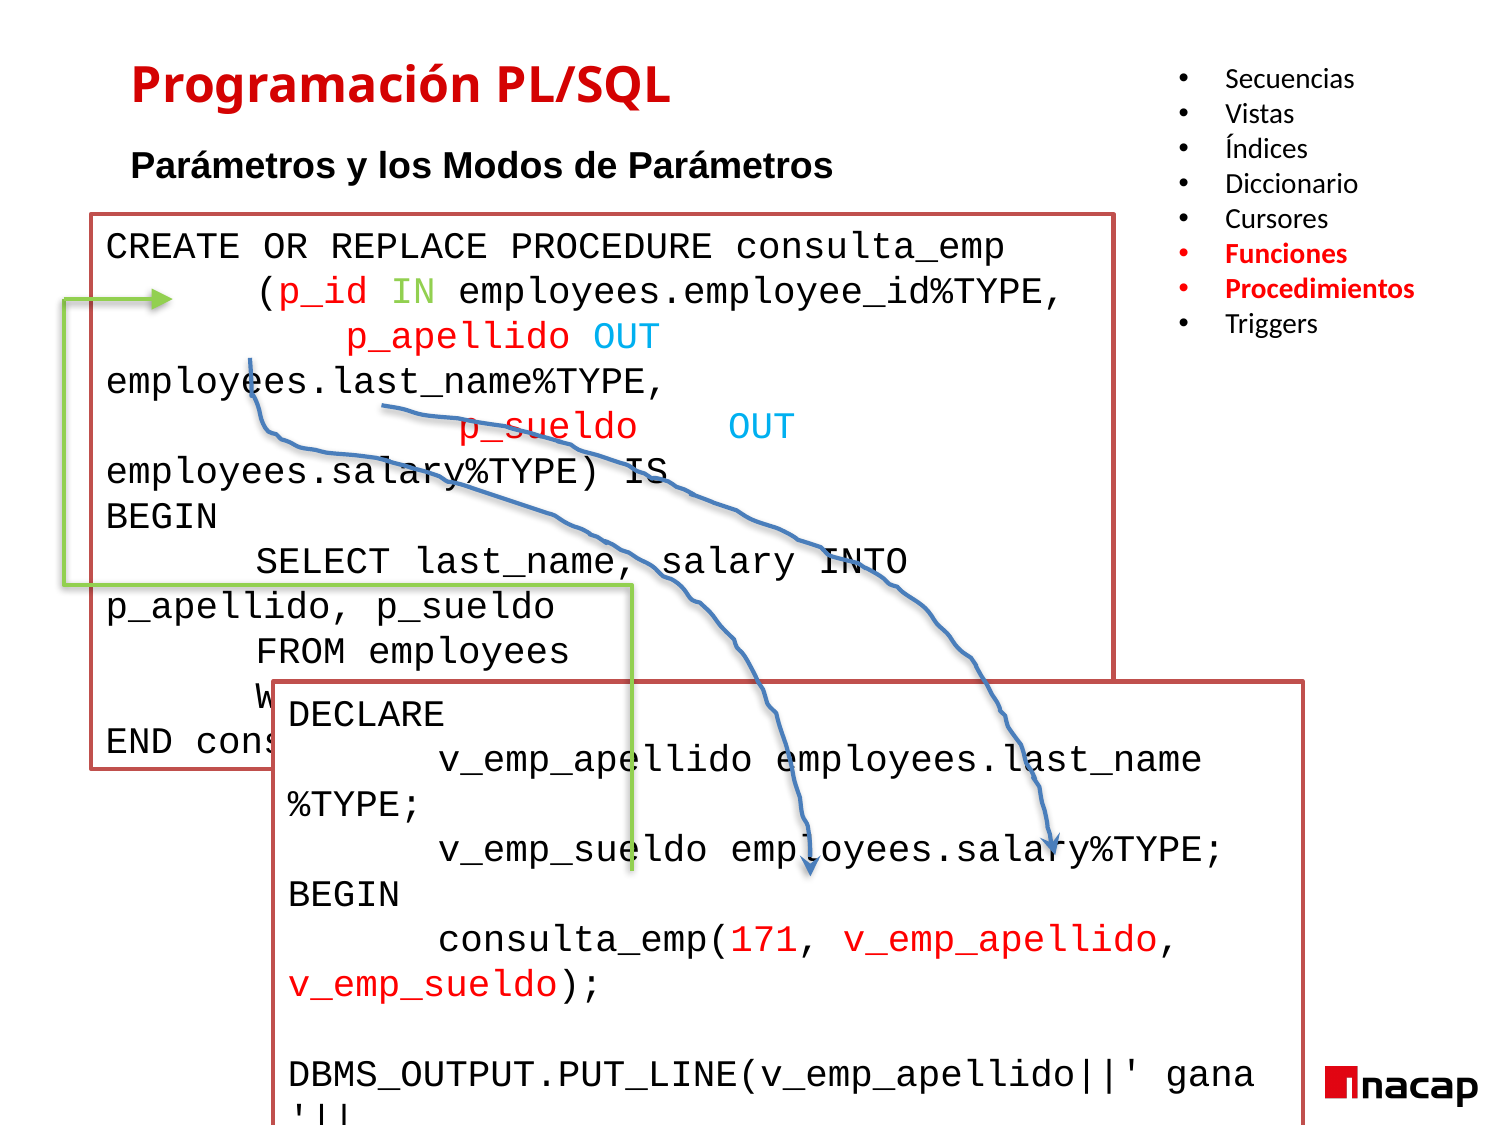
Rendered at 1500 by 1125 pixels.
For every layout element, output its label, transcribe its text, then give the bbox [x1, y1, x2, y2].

text_box DECLARE v_emp_apellido employees.last_name%TYPE; v_emp_sueldo employees.salary%TYPE; BEGIN consulta_emp(171, v_emp_apellido, v_emp_sueldo); DBMS_OUTPUT.PUT_LINE(v_emp_apellido||' gana '|| to_char(v_emp_sueldo, '$999,999.00')); END; [271, 679, 1305, 1125]
title Programación PL/SQL [115, 29, 716, 133]
text_box CREATE OR REPLACE PROCEDURE consulta_emp (p_id IN employees.employee_id%TYPE, p_apellido OUT employees.last_name%TYPE, p_sueldo OUT employees.salary%TYPE) IS BEGIN SELECT last_name, salary INTO p_apellido, p_sueldo FROM employees WHERE employee_id = p_id; END consulta_emp; [89, 212, 1116, 679]
text_box [637, 470, 1060, 856]
text_box Secuencias Vistas Índices Diccionario Cursores Funciones Procedimientos Triggers [1163, 52, 1443, 347]
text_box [63, 298, 633, 871]
text_box Parámetros y los Modos de Parámetros [115, 133, 866, 194]
picture [1325, 1065, 1478, 1108]
text_box [637, 587, 821, 877]
